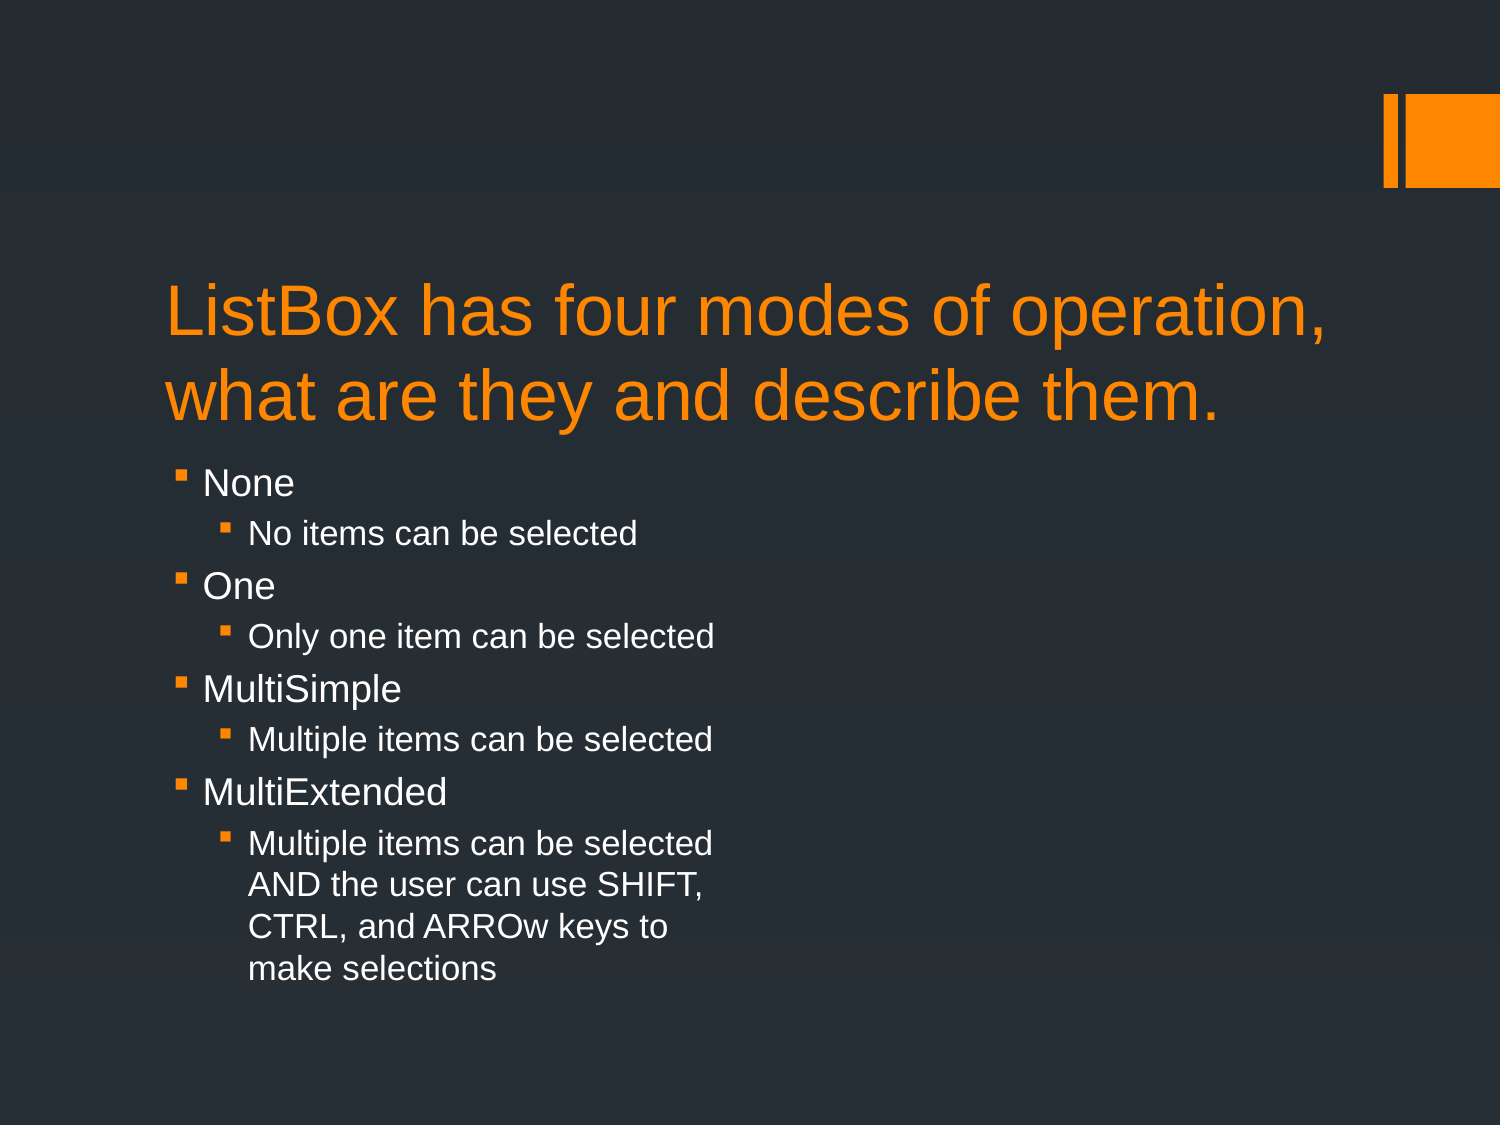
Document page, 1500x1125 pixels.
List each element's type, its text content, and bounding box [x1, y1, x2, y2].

list None No items can be selected One Only one item can be selected MultiSimple Multiple items can be selected MultiExtended Multiple items can be selected AND the user can use SHIFT, CTRL, and ARROw keys to make selections [150, 450, 735, 1040]
title ListBox has four modes of operation, what are they and describe them. [150, 253, 1350, 443]
